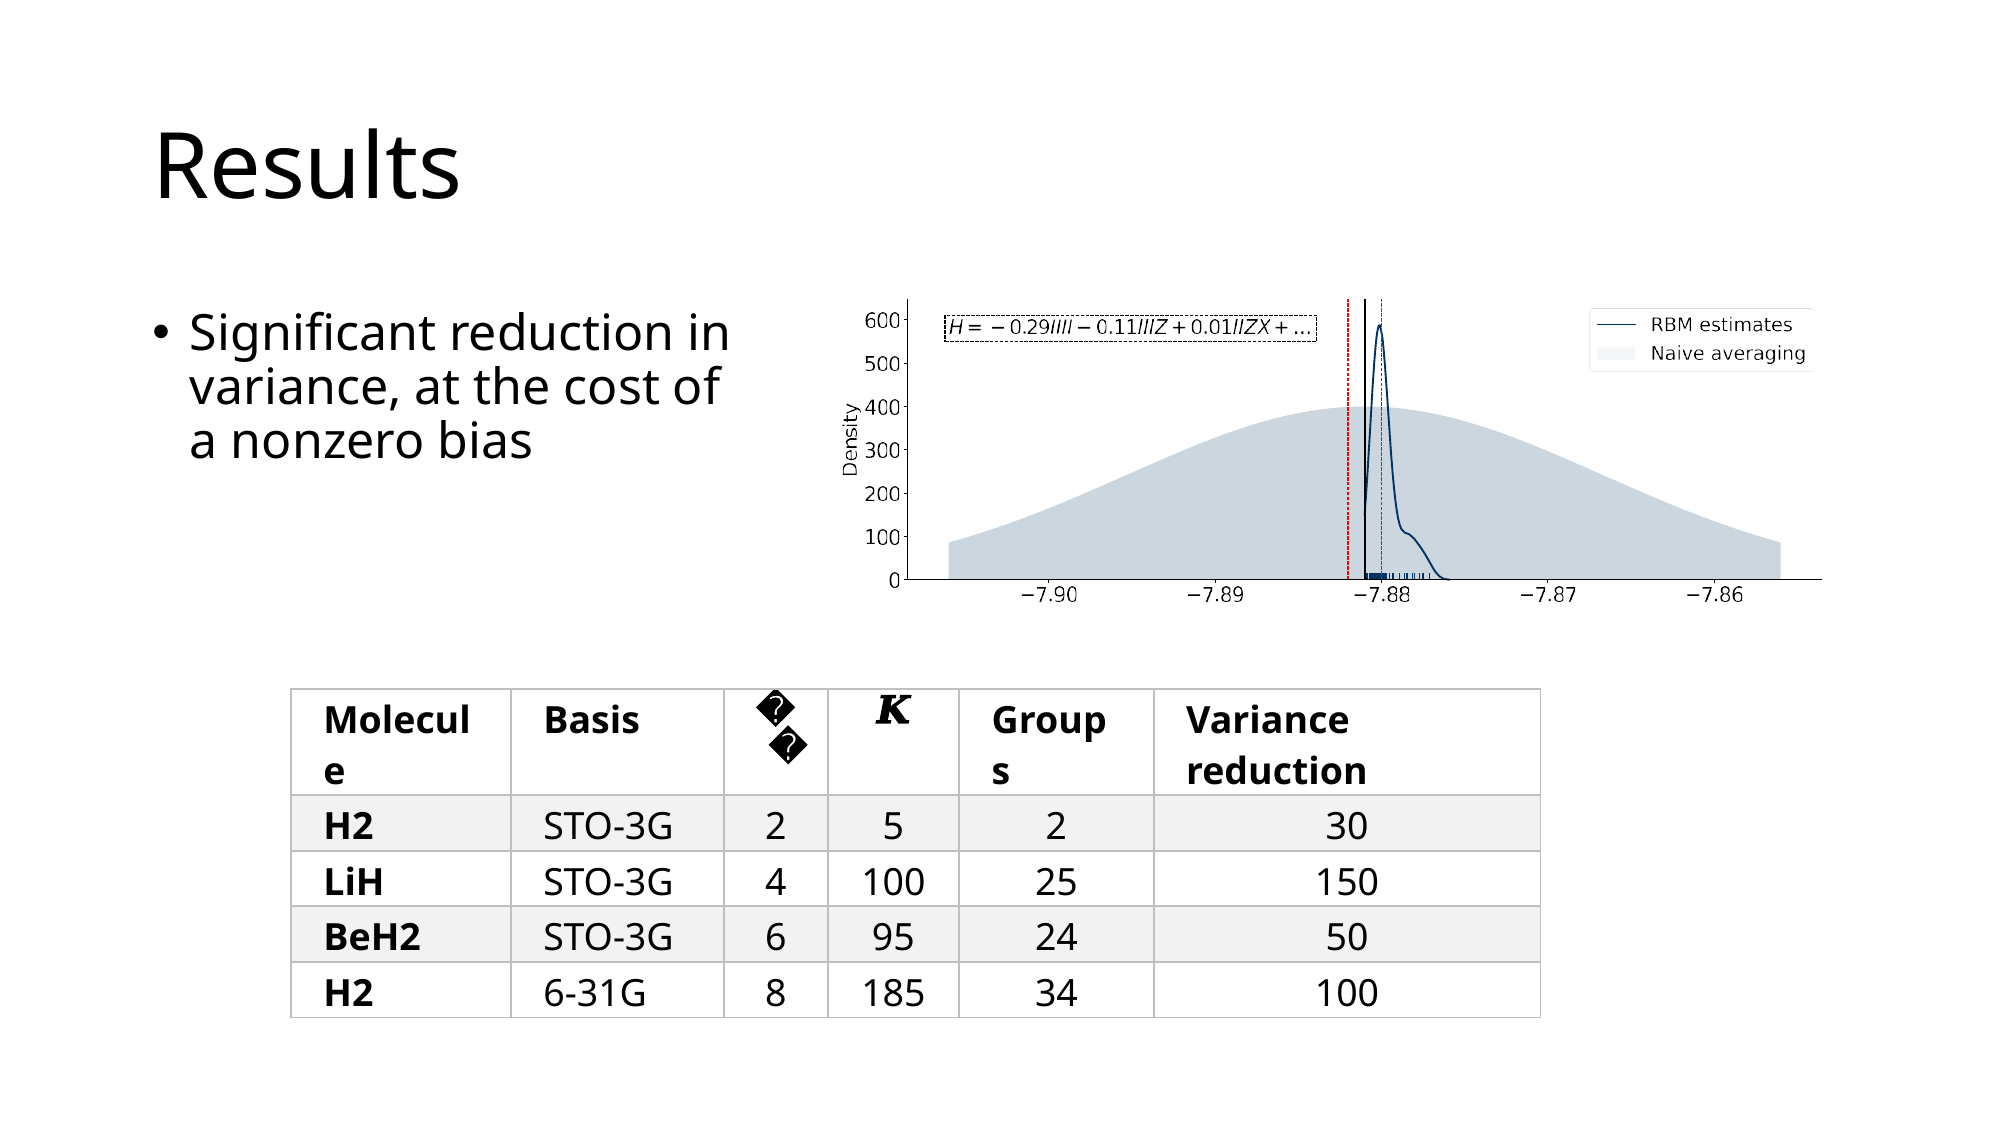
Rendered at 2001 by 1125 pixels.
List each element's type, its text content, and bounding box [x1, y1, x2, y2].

table_cell STO-3G [512, 852, 723, 905]
table_cell 4 [725, 852, 827, 905]
table_header Molecule [292, 690, 510, 794]
table_cell STO-3G [512, 907, 723, 961]
table_cell 6-31G [512, 963, 723, 1017]
table_cell H2 [292, 796, 510, 850]
table_cell 30 [1155, 796, 1540, 850]
table_cell 6 [725, 907, 827, 961]
table_cell 50 [1155, 907, 1540, 961]
table_cell 8 [725, 963, 827, 1017]
table_cell 34 [960, 963, 1153, 1017]
table_cell 24 [960, 907, 1153, 961]
title Results [137, 59, 1863, 278]
table_header Groups [960, 690, 1153, 794]
table_header 𝑲 [829, 690, 958, 794]
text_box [842, 299, 1823, 602]
table_cell 185 [829, 963, 958, 1017]
table_cell 150 [1155, 852, 1540, 905]
table_cell BeH2 [292, 907, 510, 961]
table_cell 25 [960, 852, 1153, 905]
table_cell 5 [829, 796, 958, 850]
table_cell STO-3G [512, 796, 723, 850]
table_cell 95 [829, 907, 958, 961]
list Significant reduction in variance, at the cost of a nonzero bias [137, 299, 754, 651]
table_cell LiH [292, 852, 510, 905]
table_cell 2 [725, 796, 827, 850]
table_header Basis [512, 690, 723, 794]
table_cell 100 [1155, 963, 1540, 1017]
table_cell H2 [292, 963, 510, 1017]
table_header Variance reduction [1155, 690, 1540, 794]
table_cell 100 [829, 852, 958, 905]
table_cell 2 [960, 796, 1153, 850]
table_header 𝑵 [725, 690, 827, 794]
